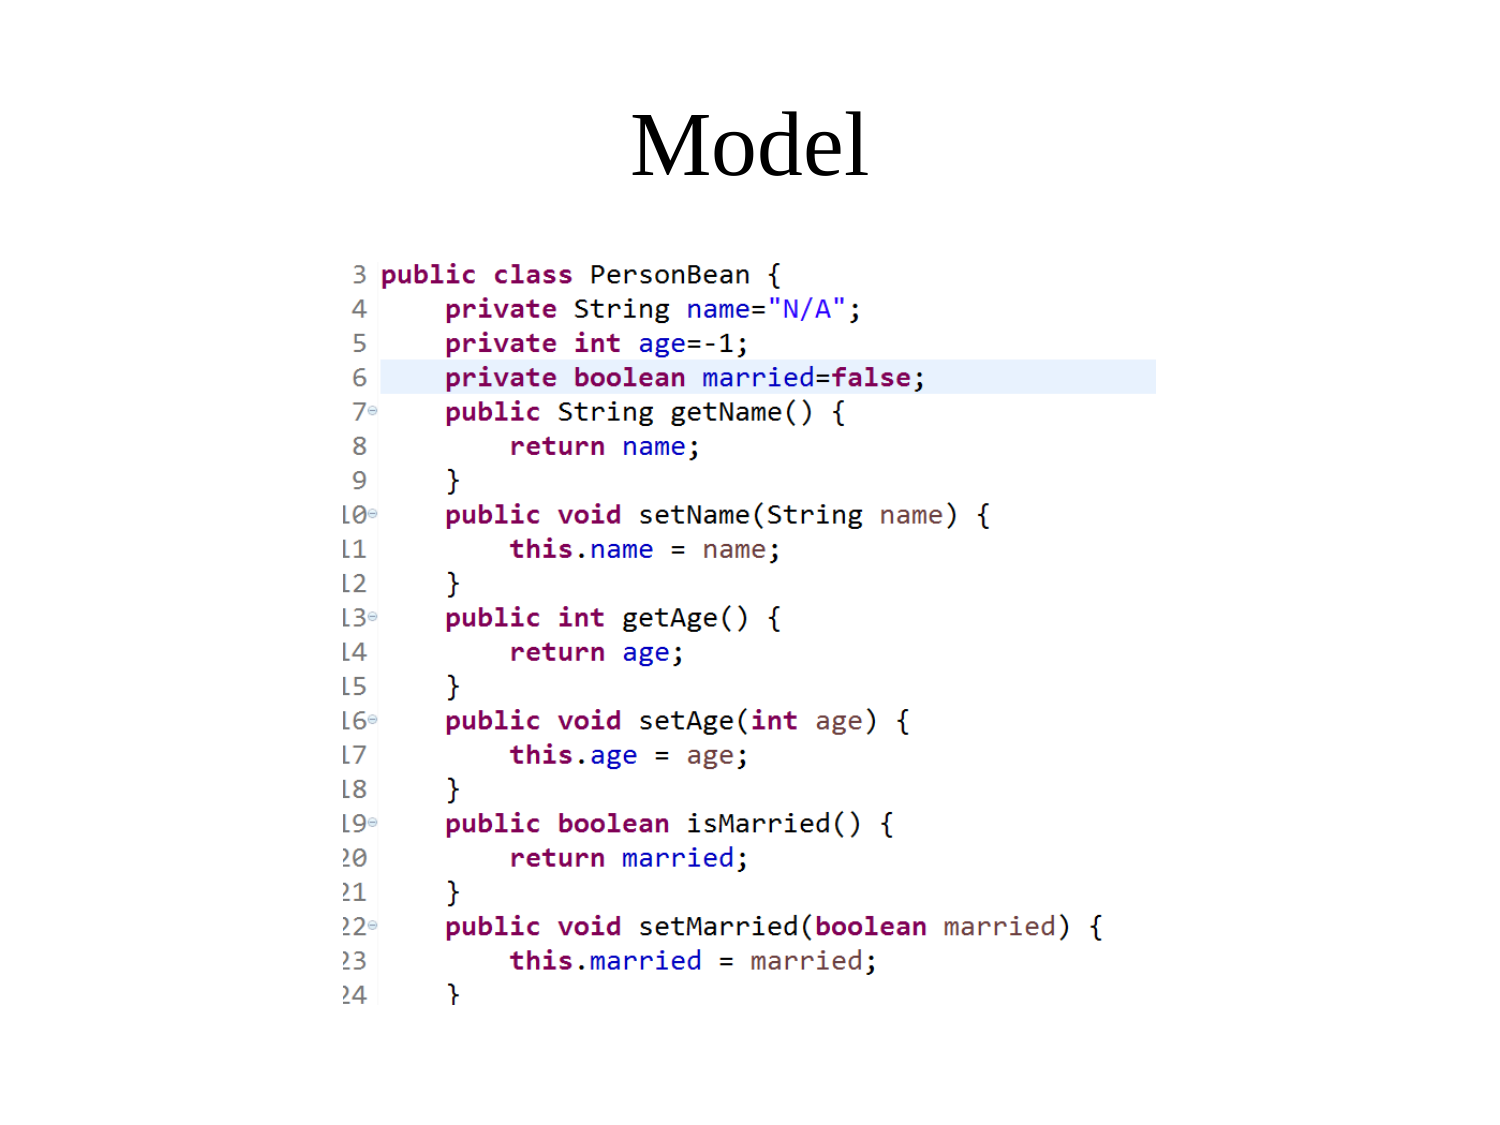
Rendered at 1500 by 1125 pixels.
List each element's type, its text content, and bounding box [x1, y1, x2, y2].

title Model [75, 45, 1425, 233]
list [343, 262, 1157, 1006]
